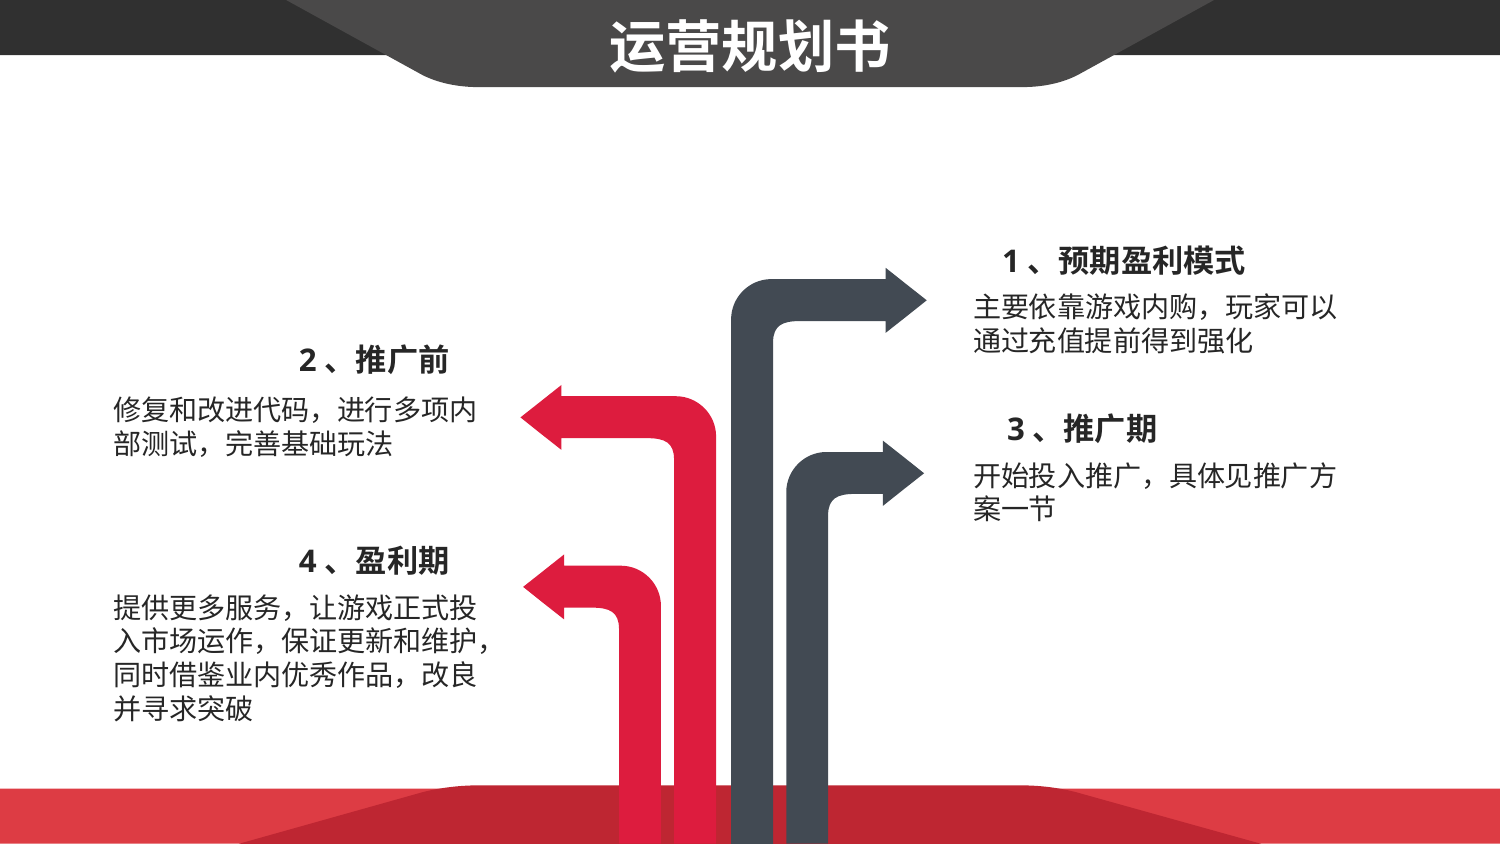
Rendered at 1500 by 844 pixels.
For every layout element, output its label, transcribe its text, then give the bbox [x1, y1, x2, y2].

text_box [1215, 0, 1500, 56]
text_box [520, 384, 717, 785]
text_box [0, 0, 286, 56]
text_box [731, 267, 927, 785]
text_box 2、推广前 [218, 333, 465, 384]
text_box 主要依靠游戏内购，玩家可以通过充值提前得到强化 [958, 281, 1378, 364]
text_box 4、盈利期 [218, 533, 465, 582]
text_box [523, 554, 661, 785]
text_box [786, 440, 925, 785]
text_box 提供更多服务，让游戏正式投入市场运作，保证更新和维护，同时借鉴业内优秀作品，改良并寻求突破 [98, 582, 518, 733]
text_box 3、推广期 [926, 401, 1173, 455]
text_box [286, 0, 1215, 88]
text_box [0, 785, 1500, 844]
text_box 开始投入推广，具体见推广方案一节 [958, 450, 1378, 533]
text_box 修复和改进代码，进行多项内部测试，完善基础玩法 [98, 384, 518, 468]
text_box 1、预期盈利模式 [960, 233, 1261, 281]
